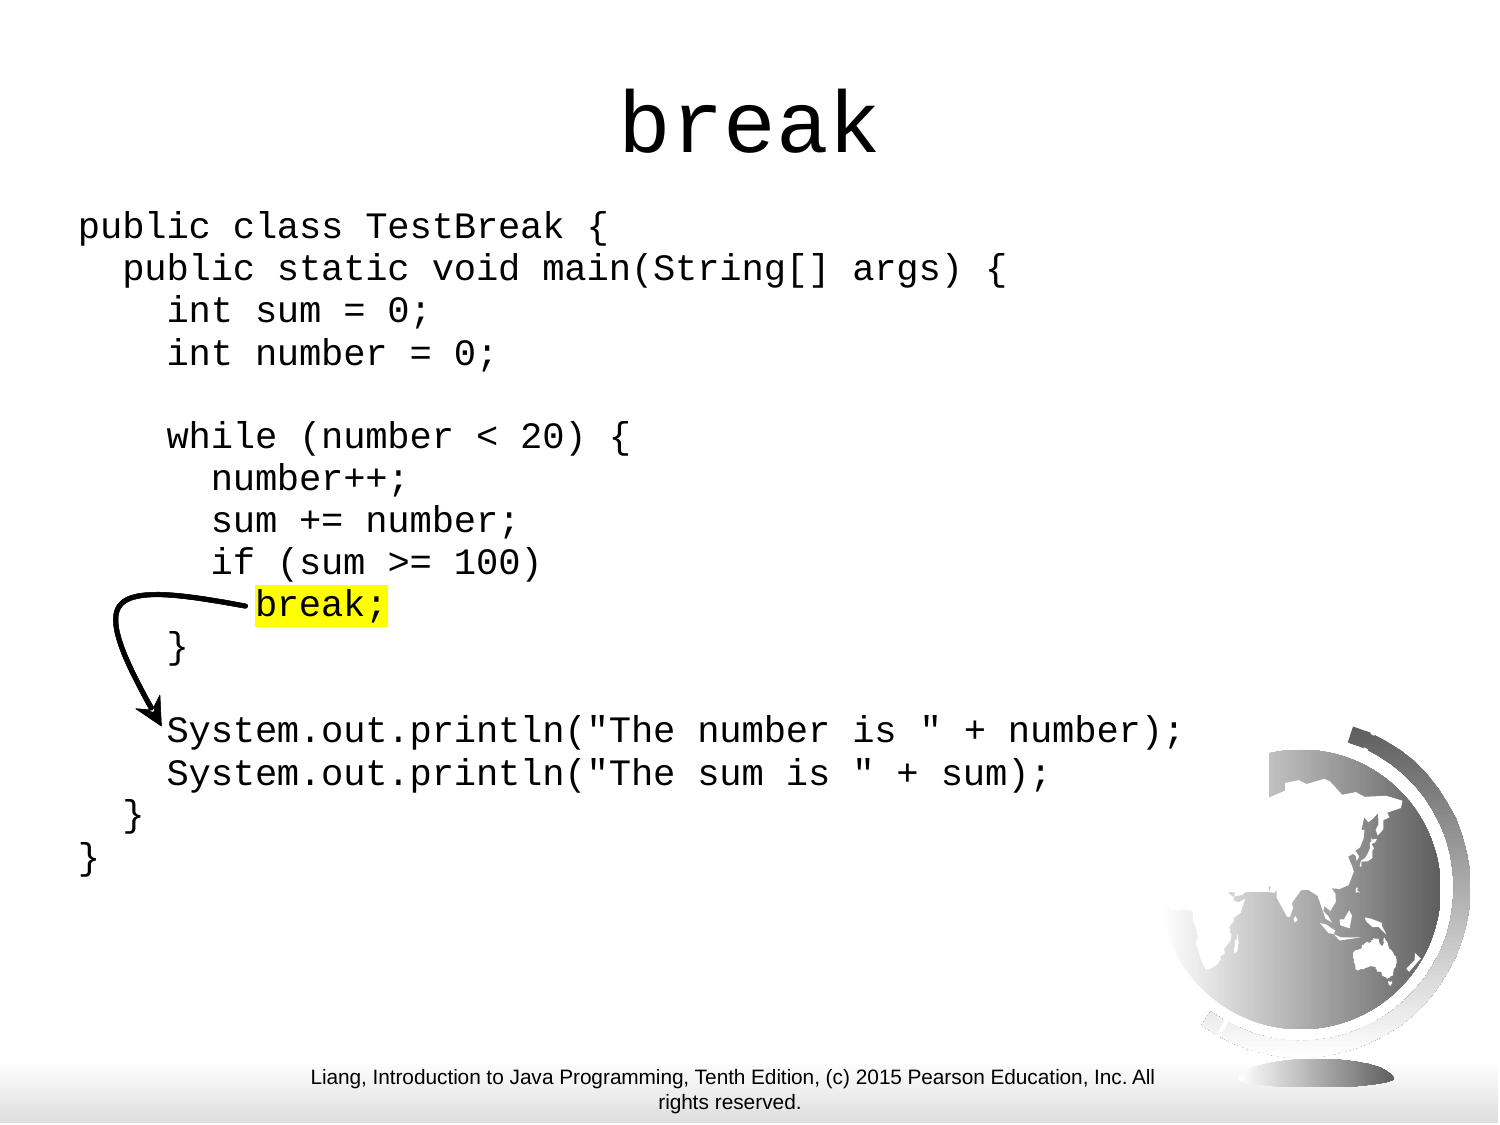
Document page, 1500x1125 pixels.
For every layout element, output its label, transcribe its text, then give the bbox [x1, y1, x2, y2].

slide_number [1074, 1049, 1388, 1125]
title break [112, 0, 1388, 235]
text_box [51, 190, 1304, 912]
